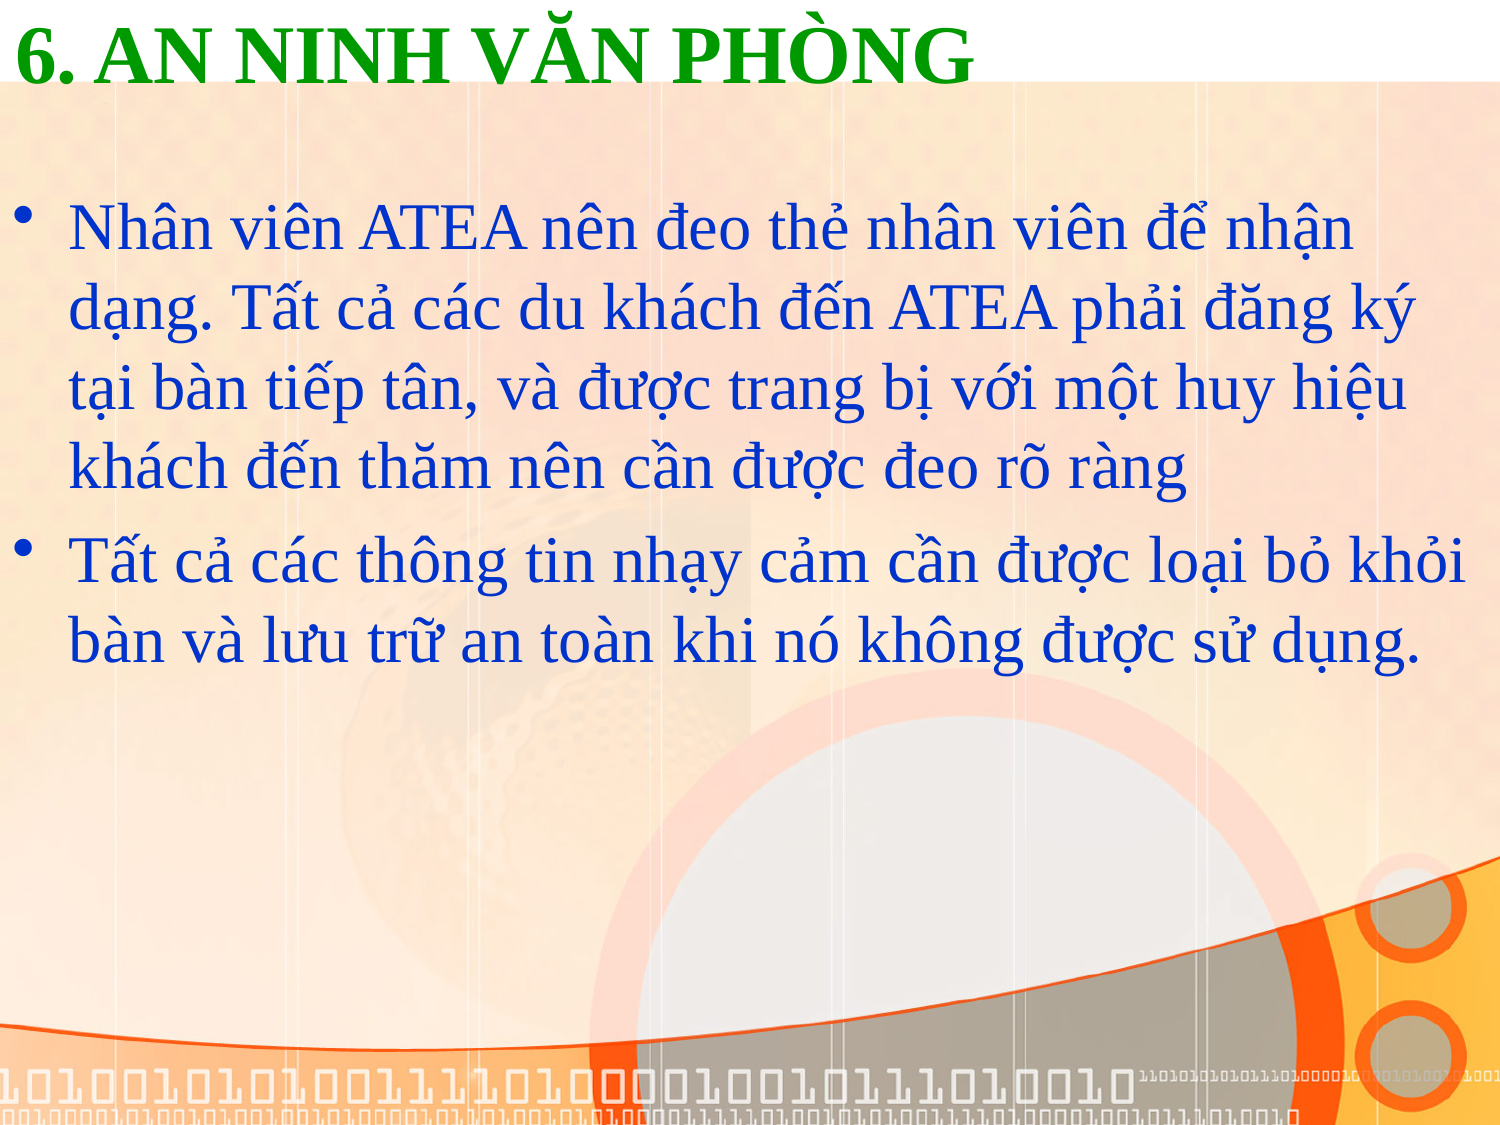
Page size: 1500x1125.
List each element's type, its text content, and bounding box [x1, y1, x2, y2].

picture [0, 113, 1500, 1125]
title 6. AN NINH VĂN PHÒNG [0, 0, 1500, 113]
list Nhân viên ATEA nên đeo thẻ nhân viên để nhận dạng. Tất cả các du khách đến ATEA phải đăng ký tại bàn tiếp tân, và được trang bị với một huy hiệu khách đến thăm nên cần được đeo rõ ràng Tất cả các thông tin nhạy cảm cần được loại bỏ khỏi bàn và lưu trữ an toàn khi nó không được sử dụng. [0, 174, 1498, 913]
